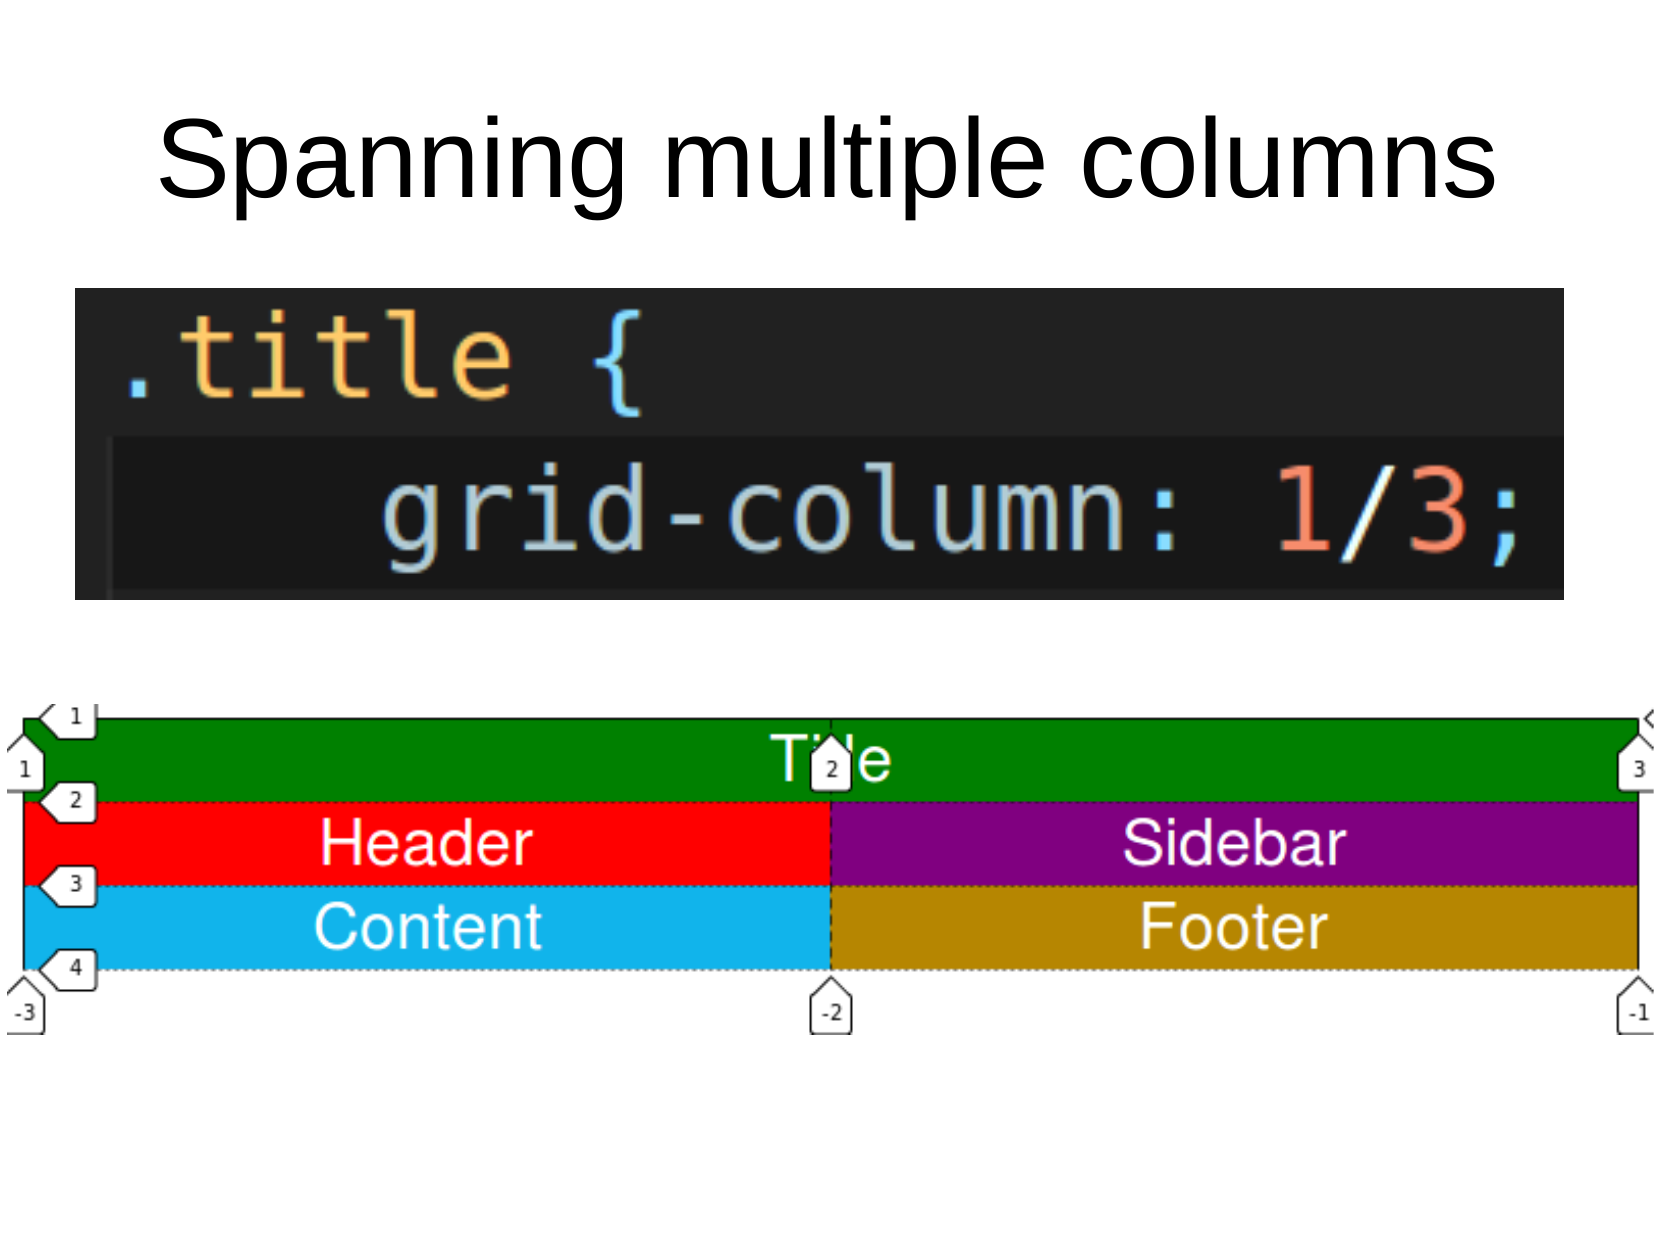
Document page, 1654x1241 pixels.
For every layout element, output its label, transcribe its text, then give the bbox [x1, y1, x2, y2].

picture [6, 704, 1654, 1036]
text_box Spanning multiple columns [82, 49, 1571, 257]
picture [74, 288, 1564, 601]
